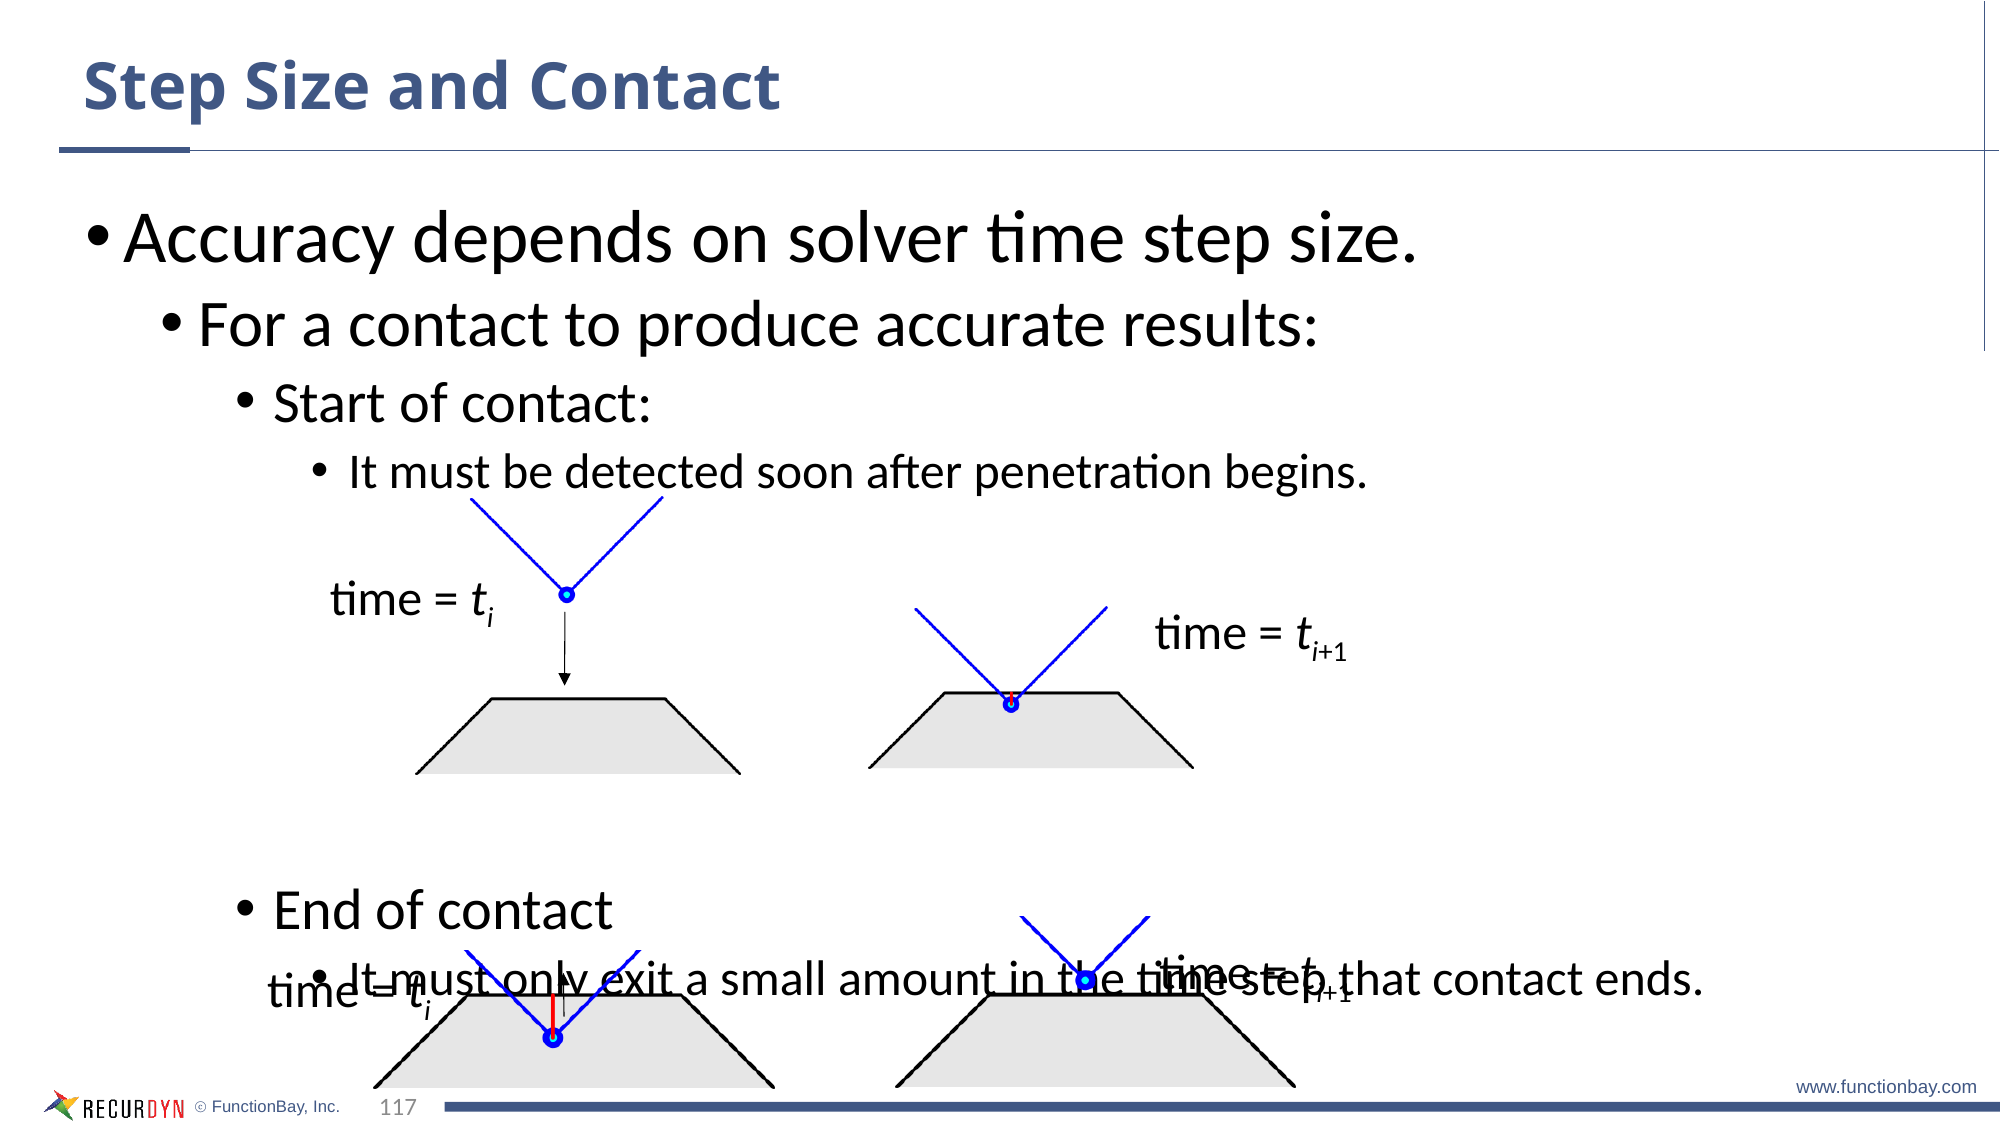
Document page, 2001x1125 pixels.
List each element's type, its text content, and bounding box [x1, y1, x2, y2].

picture [373, 950, 775, 1089]
picture [415, 496, 741, 775]
list Accuracy depends on solver time step size. For a contact to produce accurate results: Start of contact: It must be detected soon after penetration begins. End of contact It must only exit a small amount in the time step that contact ends. [70, 190, 1955, 1016]
title Step Size and Contact [68, 45, 1953, 131]
text_box time = ti+1 [1139, 591, 1363, 675]
picture [895, 916, 1296, 1089]
text_box time = ti [252, 950, 373, 1034]
picture [868, 606, 1194, 769]
text_box time = ti [315, 557, 415, 641]
picture [43, 1090, 186, 1121]
text_box time = ti+1 [1296, 932, 1368, 1016]
